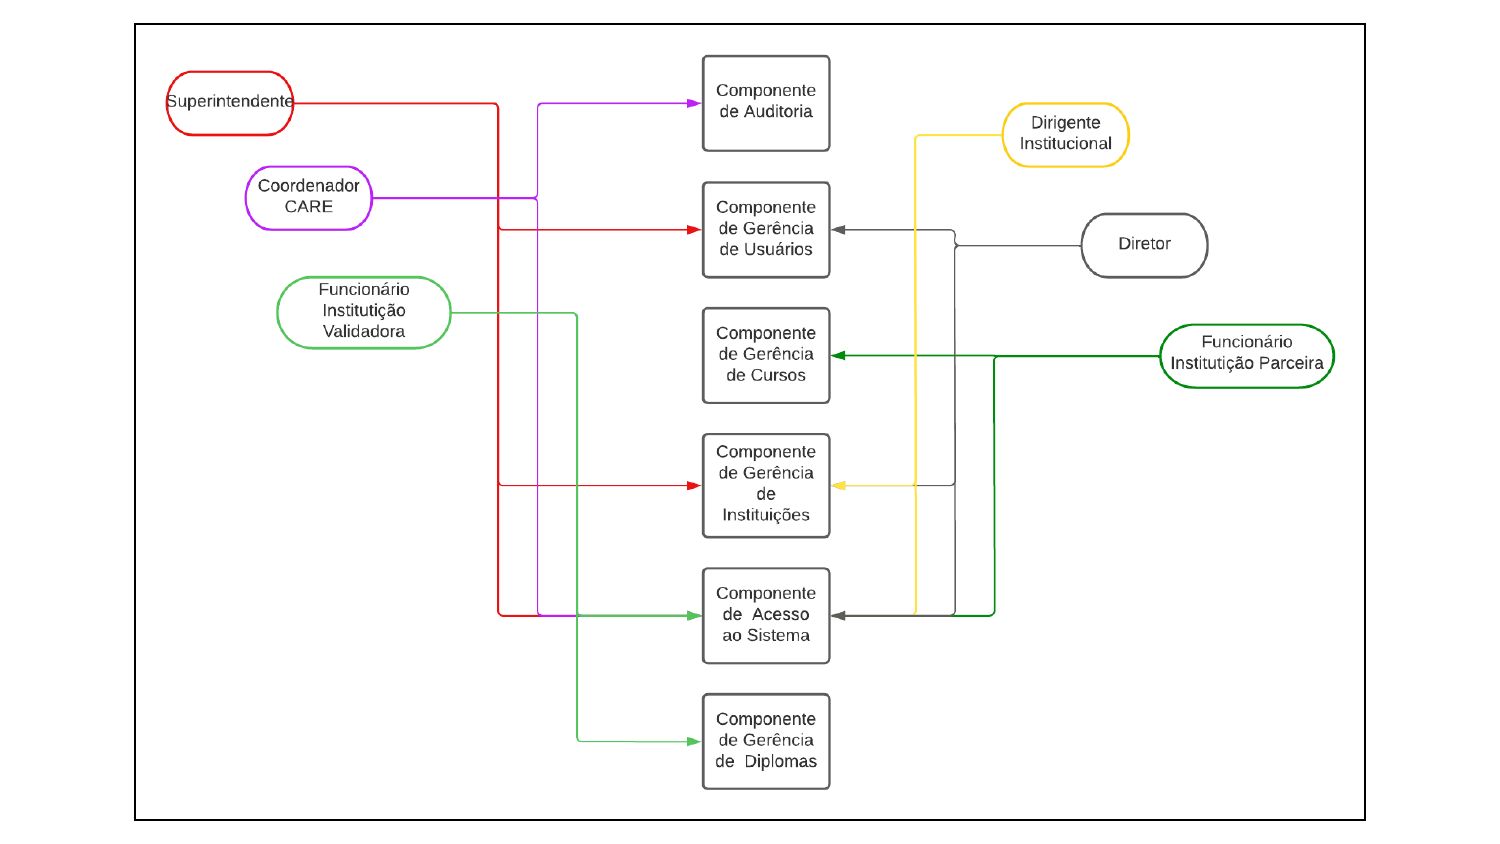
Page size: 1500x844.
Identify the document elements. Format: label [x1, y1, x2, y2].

picture [135, 24, 1365, 820]
